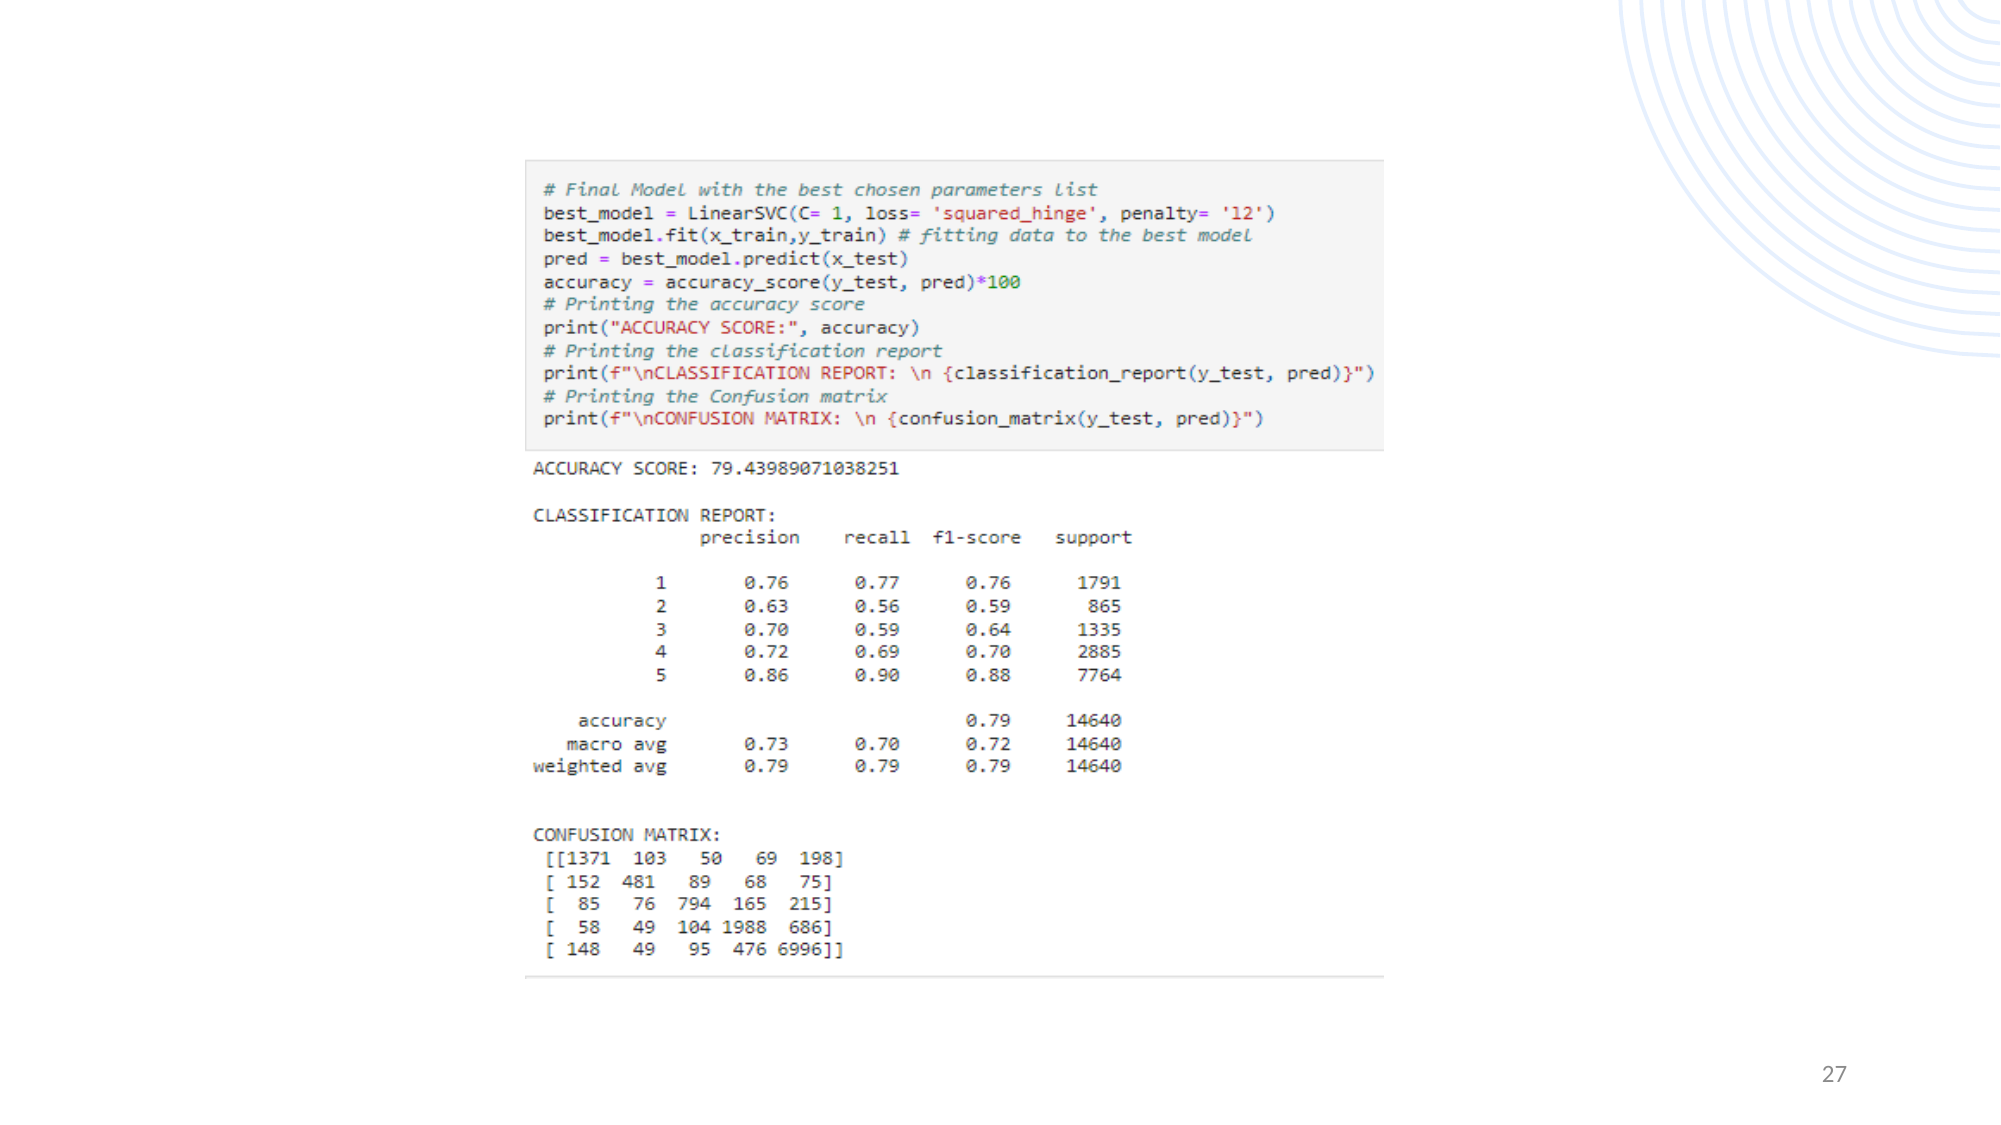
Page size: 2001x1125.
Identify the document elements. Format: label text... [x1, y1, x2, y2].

picture [525, 146, 1384, 979]
slide_number 27 [1412, 1042, 1863, 1103]
